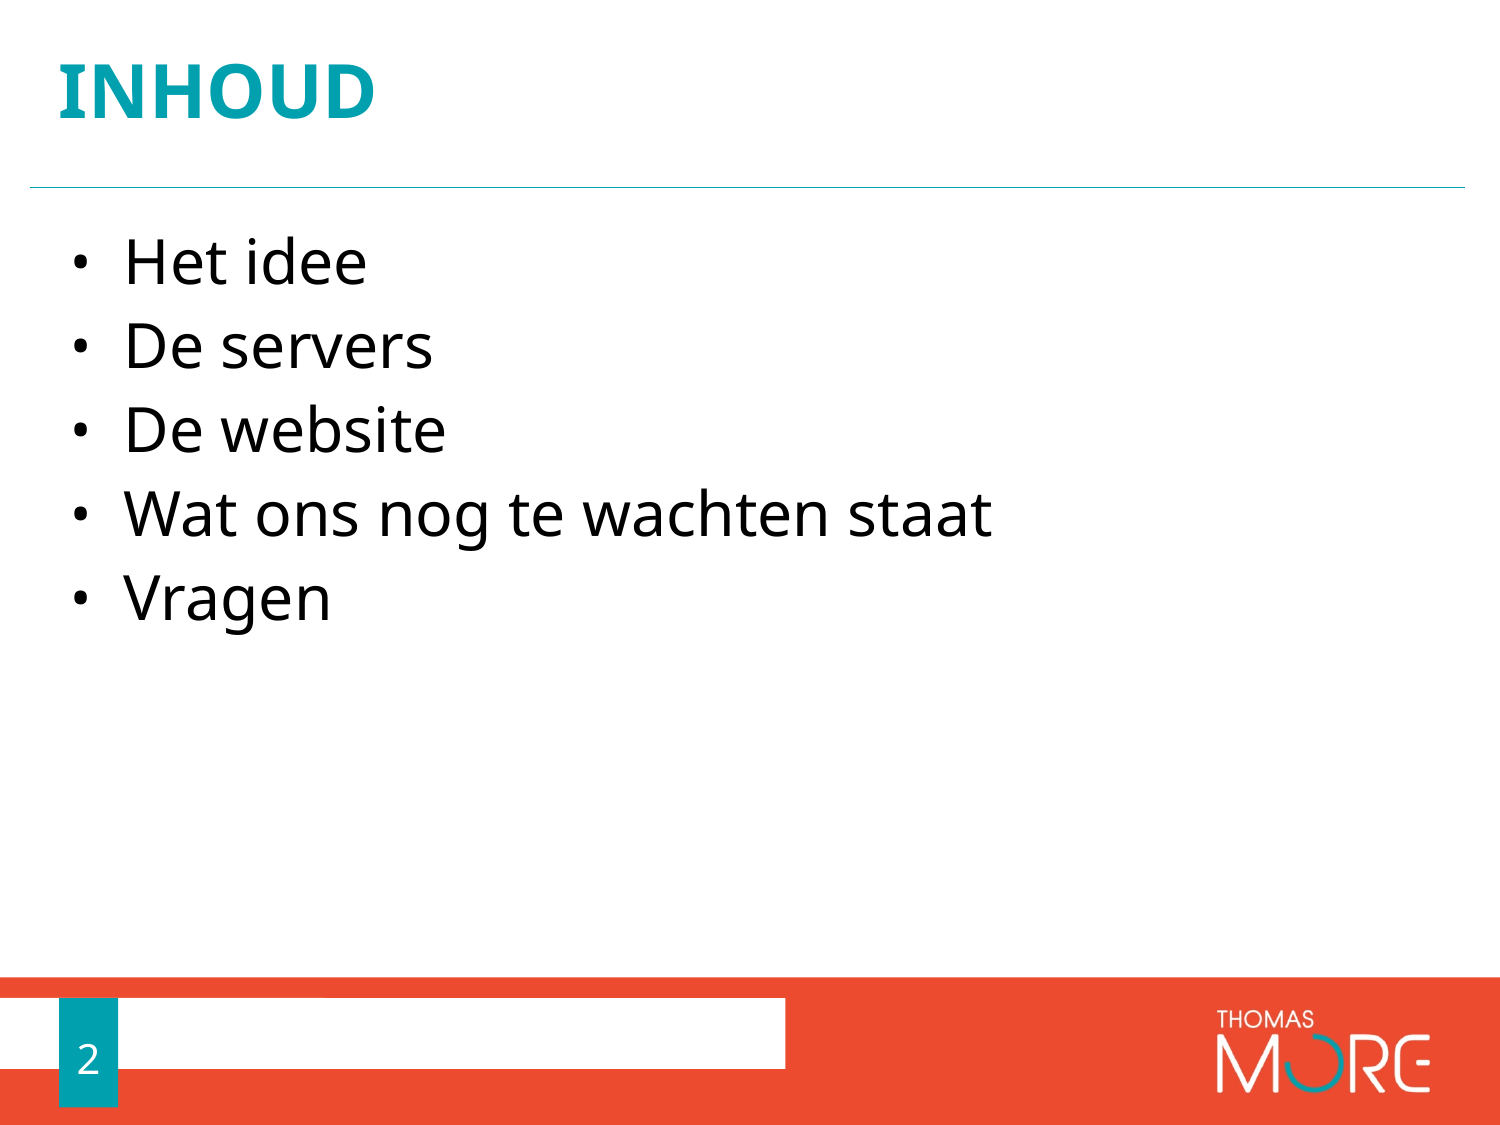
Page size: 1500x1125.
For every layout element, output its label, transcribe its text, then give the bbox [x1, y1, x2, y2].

slide_number 2 [59, 998, 119, 1108]
title Inhoud [0, 0, 1500, 188]
list Het idee De servers De website Wat ons nog te wachten staat Vragen [0, 188, 1500, 916]
picture [1187, 980, 1459, 1122]
footer [123, 998, 786, 1069]
